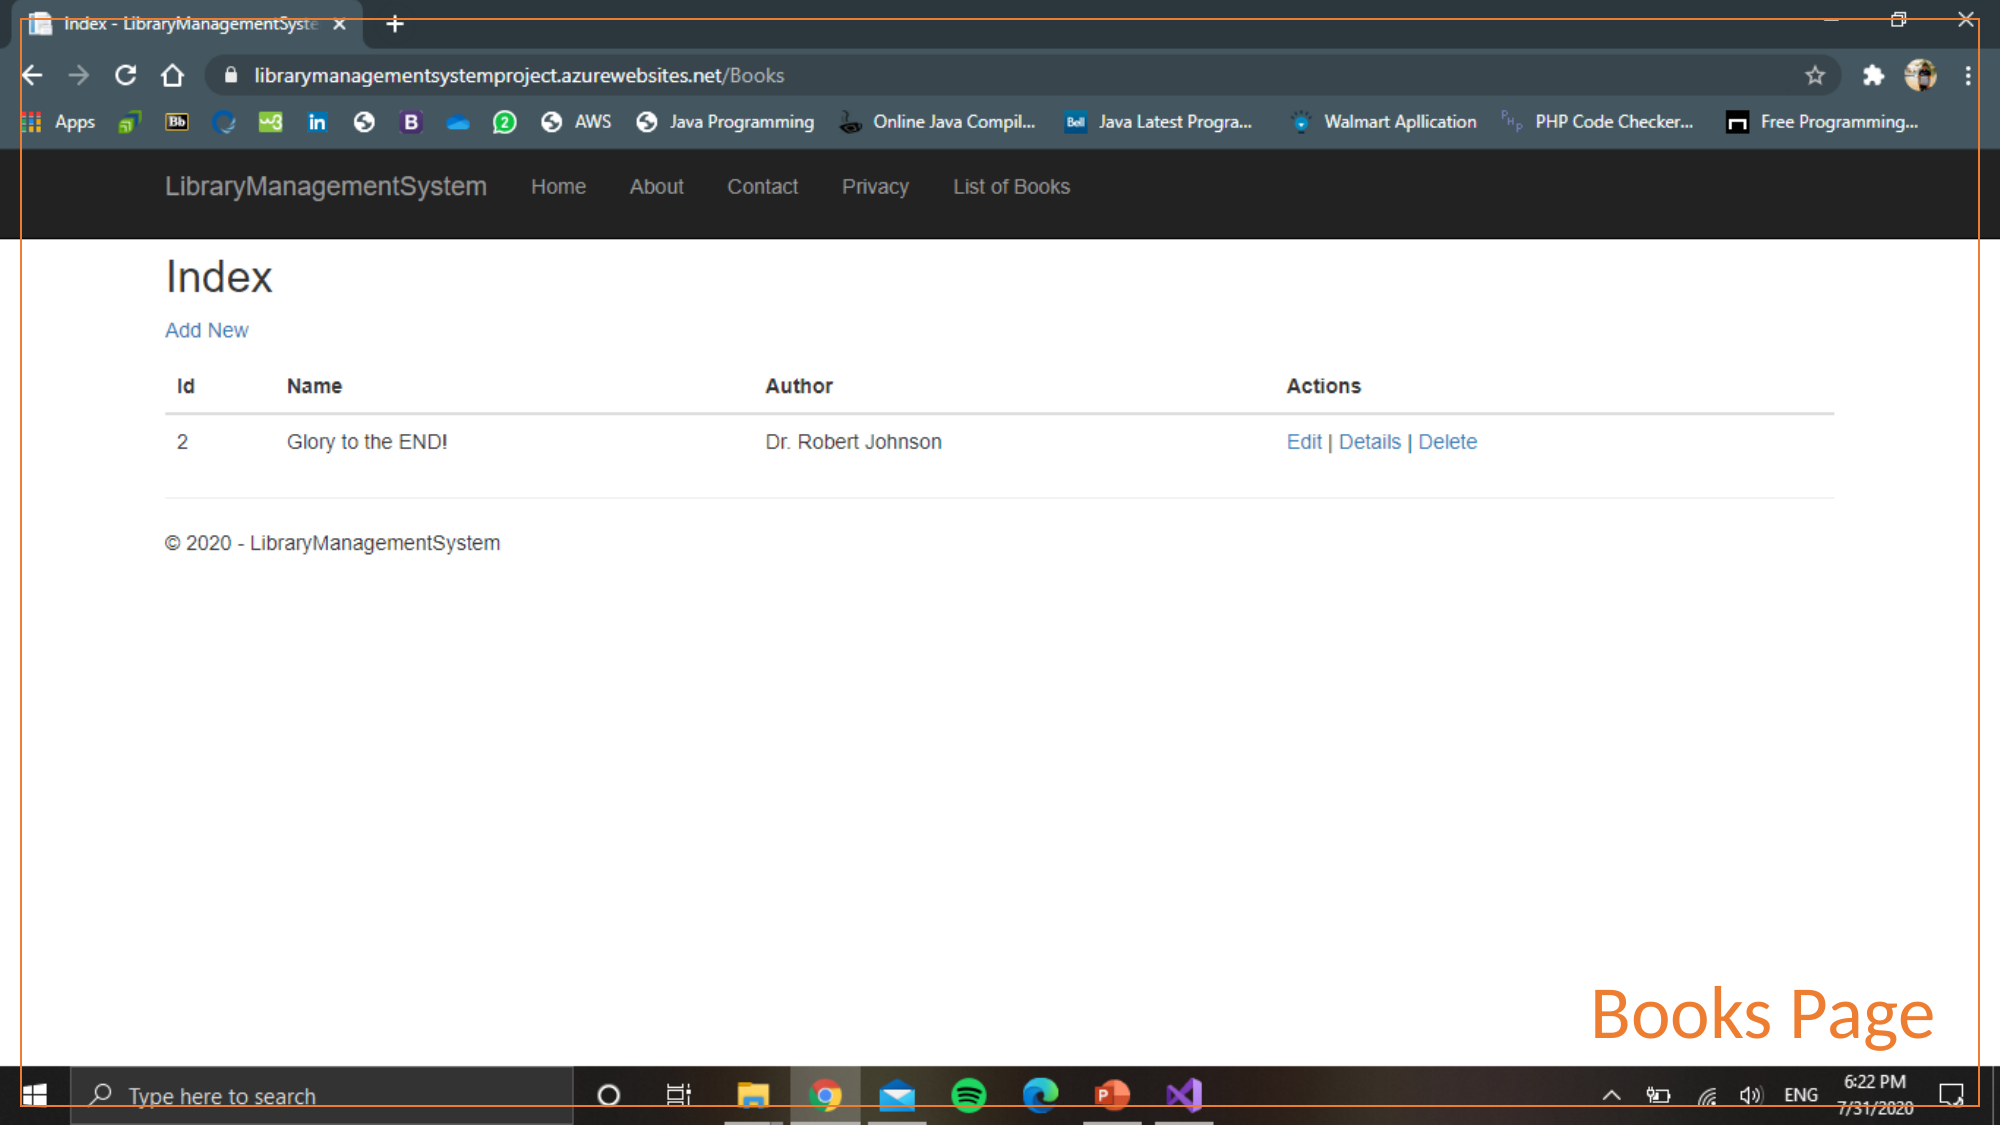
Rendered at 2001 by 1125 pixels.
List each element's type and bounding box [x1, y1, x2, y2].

list [0, 0, 2000, 1125]
